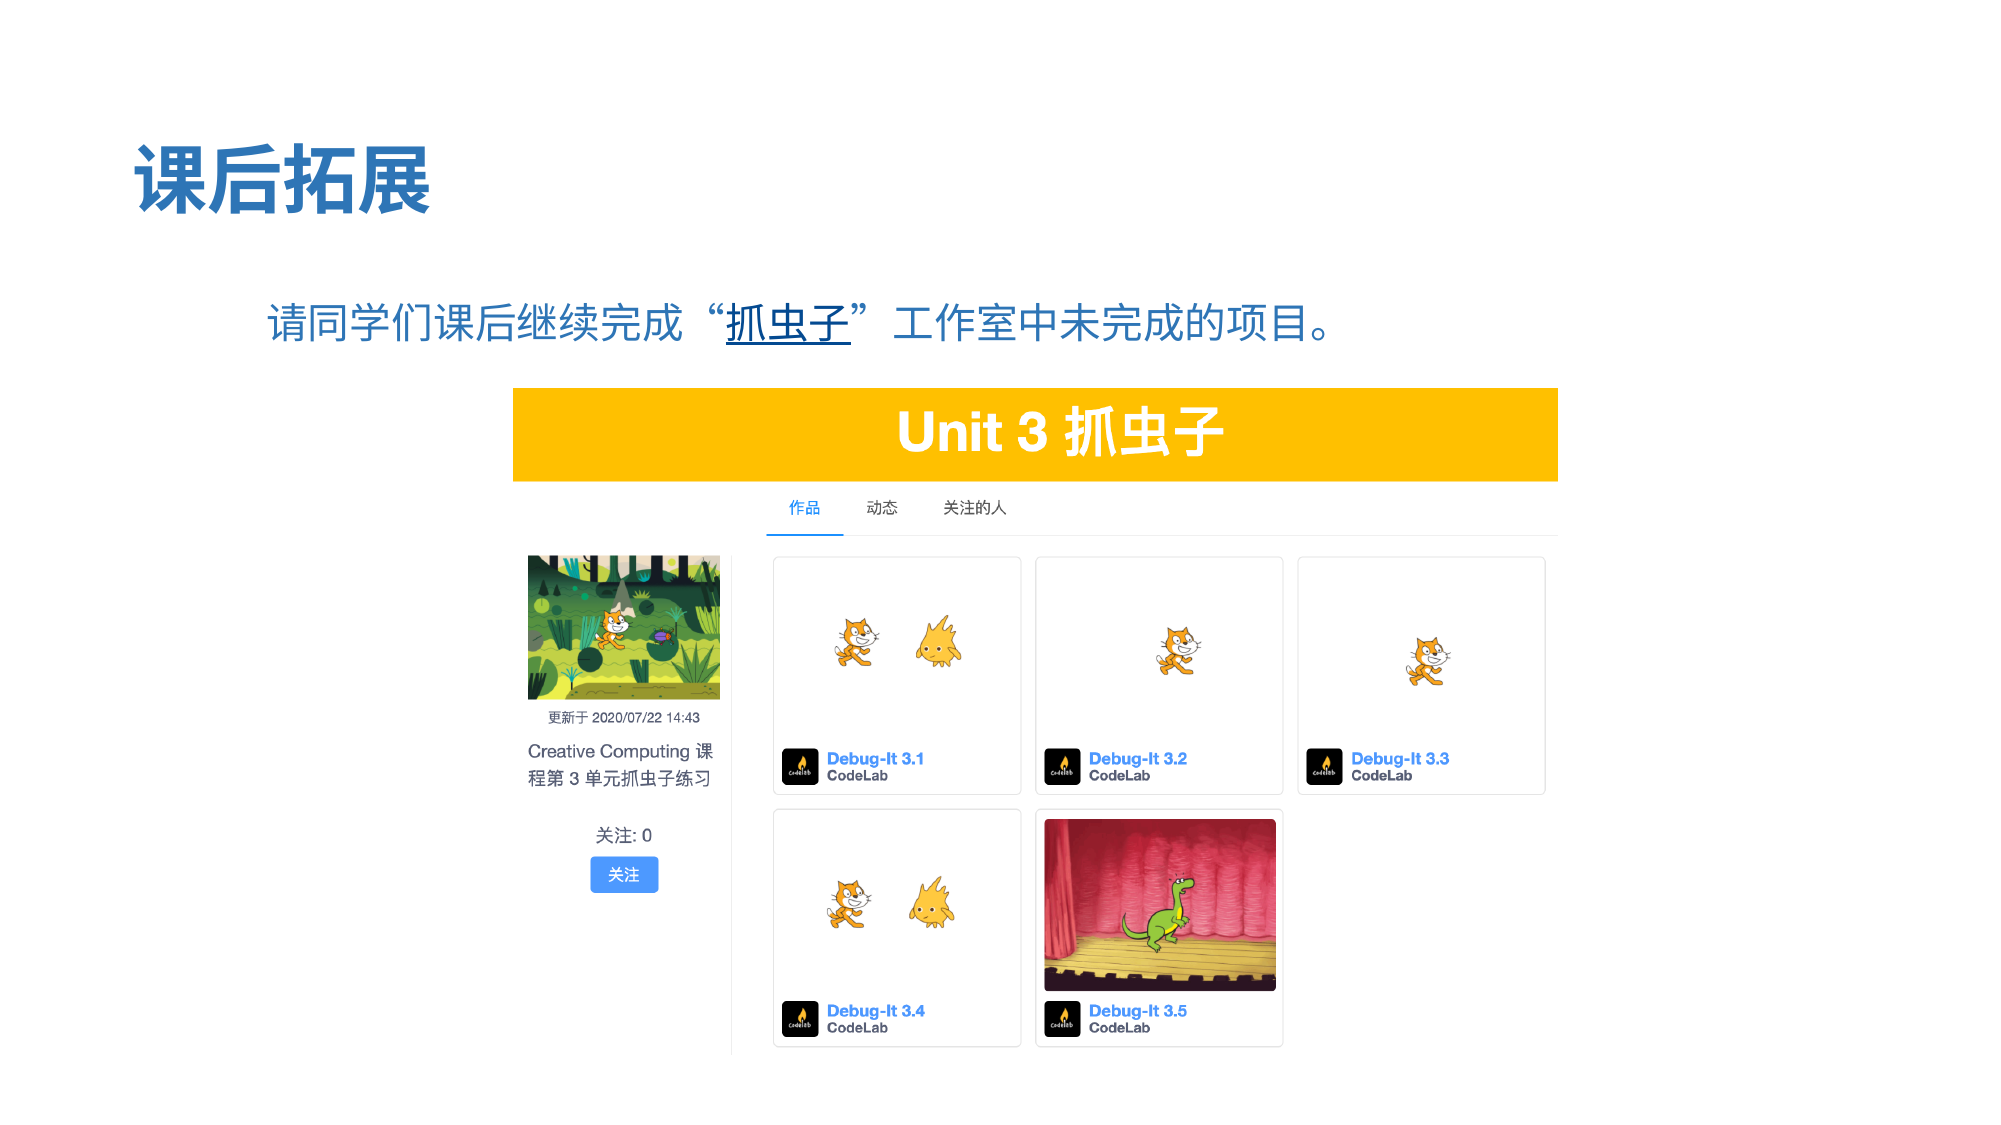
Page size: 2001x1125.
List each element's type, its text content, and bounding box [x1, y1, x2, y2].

text_box 请同学们课后继续完成“抓虫子”工作室中未完成的项目。 [251, 289, 1353, 465]
picture [513, 388, 1558, 1055]
text_box 课后拓展 [117, 125, 1515, 230]
